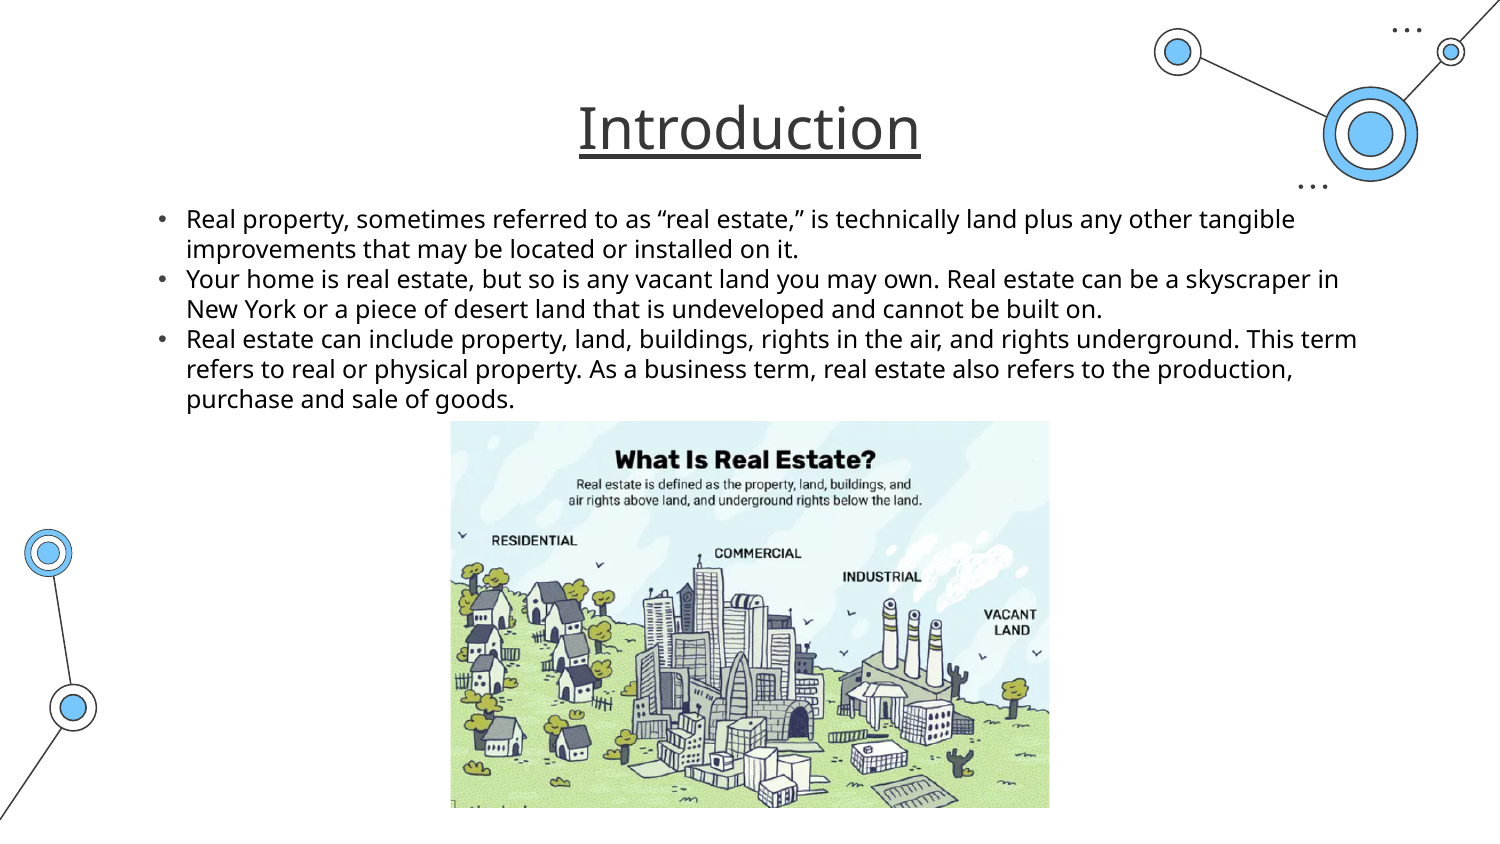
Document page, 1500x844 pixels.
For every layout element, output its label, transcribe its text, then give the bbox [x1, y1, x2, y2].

picture [450, 421, 1050, 808]
list Real property, sometimes referred to as “real estate,” is technically land plus any other tangible improvements that may be located or installed on it. Your home is real estate, but so is any vacant land you may own. Real estate can be a skyscraper in New York or a piece of desert land that is undeveloped and cannot be built on. Real estate can include property, land, buildings, rights in the air, and rights underground. This term refers to real or physical property. As a business term, real estate also refers to the production, purchase and sale of goods. [117, 192, 1382, 516]
title Introduction [414, 76, 1086, 171]
